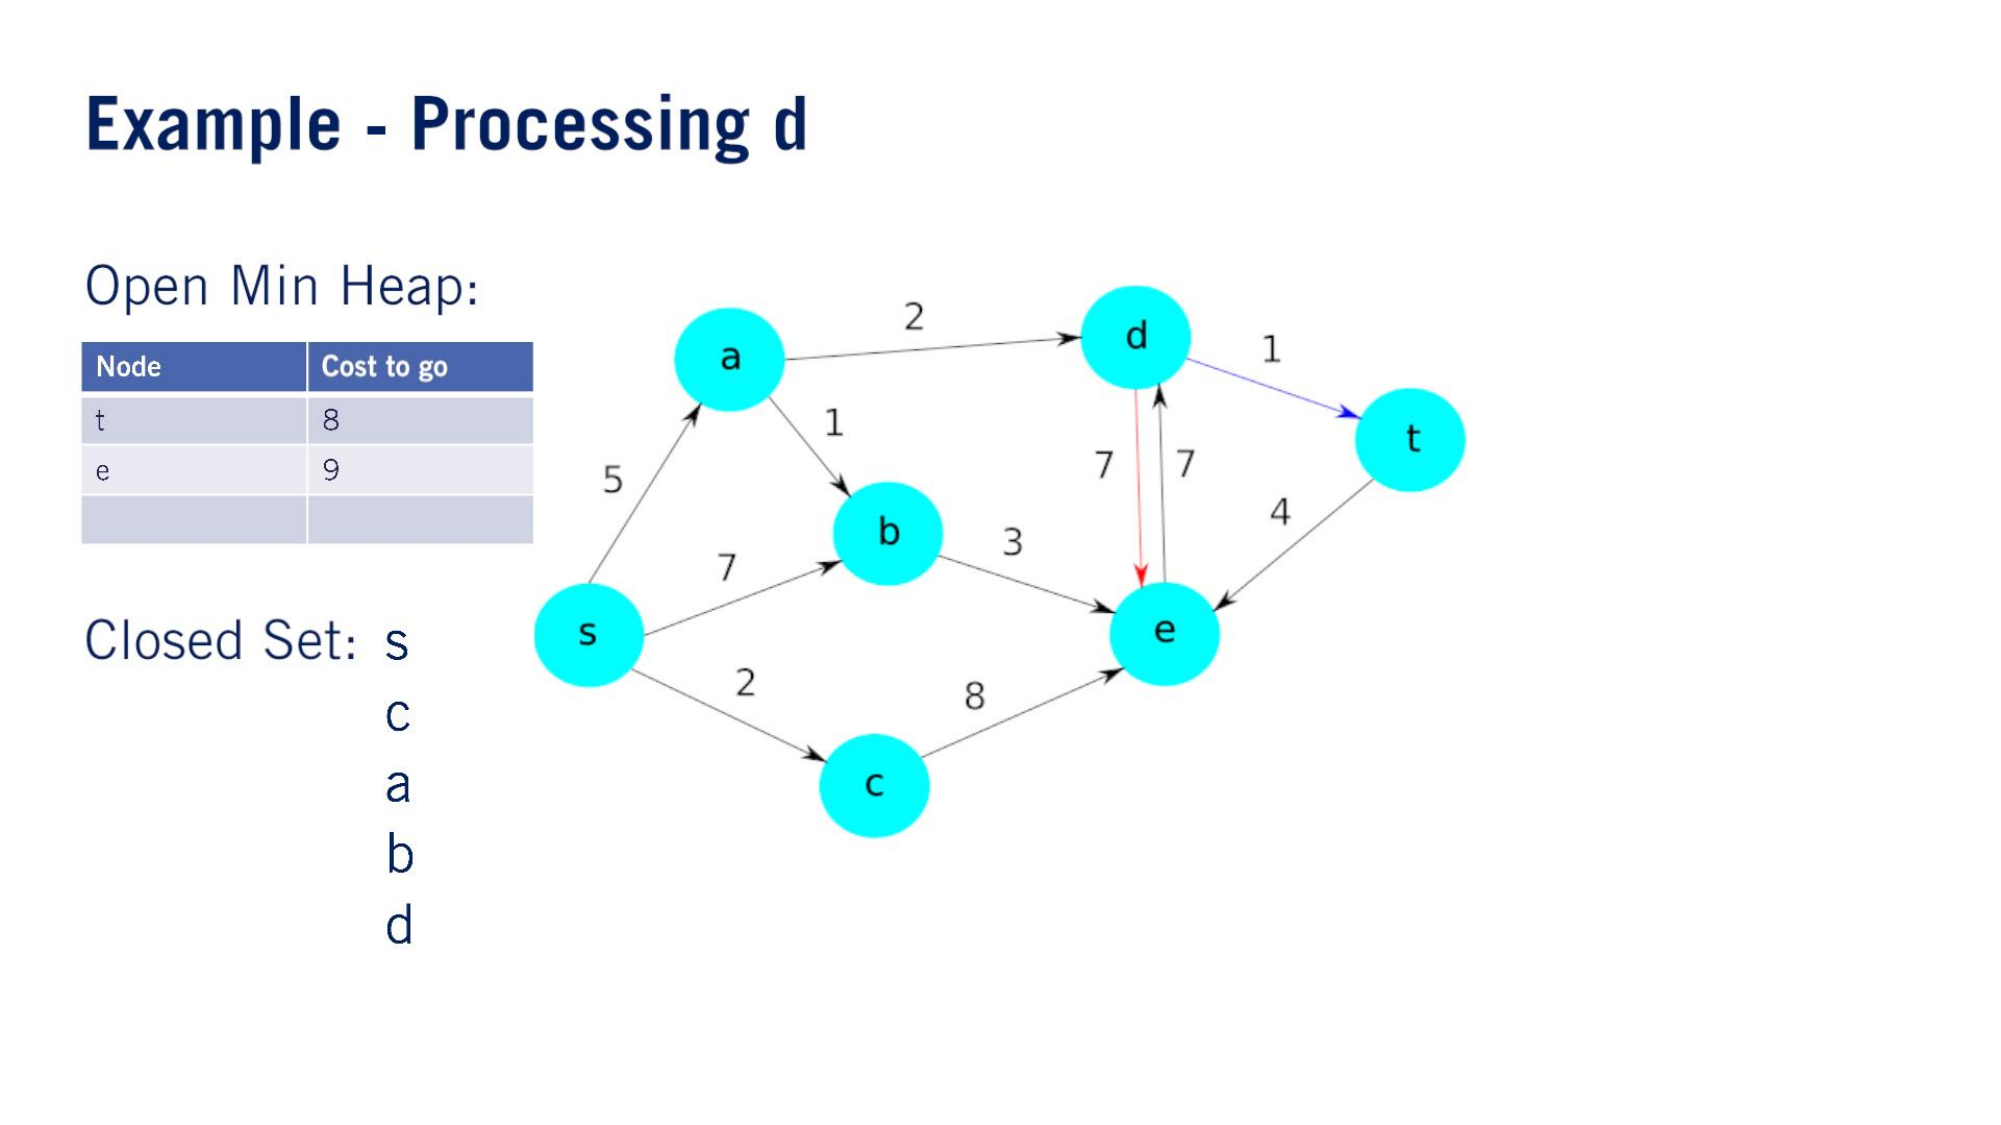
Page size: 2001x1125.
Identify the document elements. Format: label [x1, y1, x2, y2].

text_box [0, 0, 2000, 1125]
